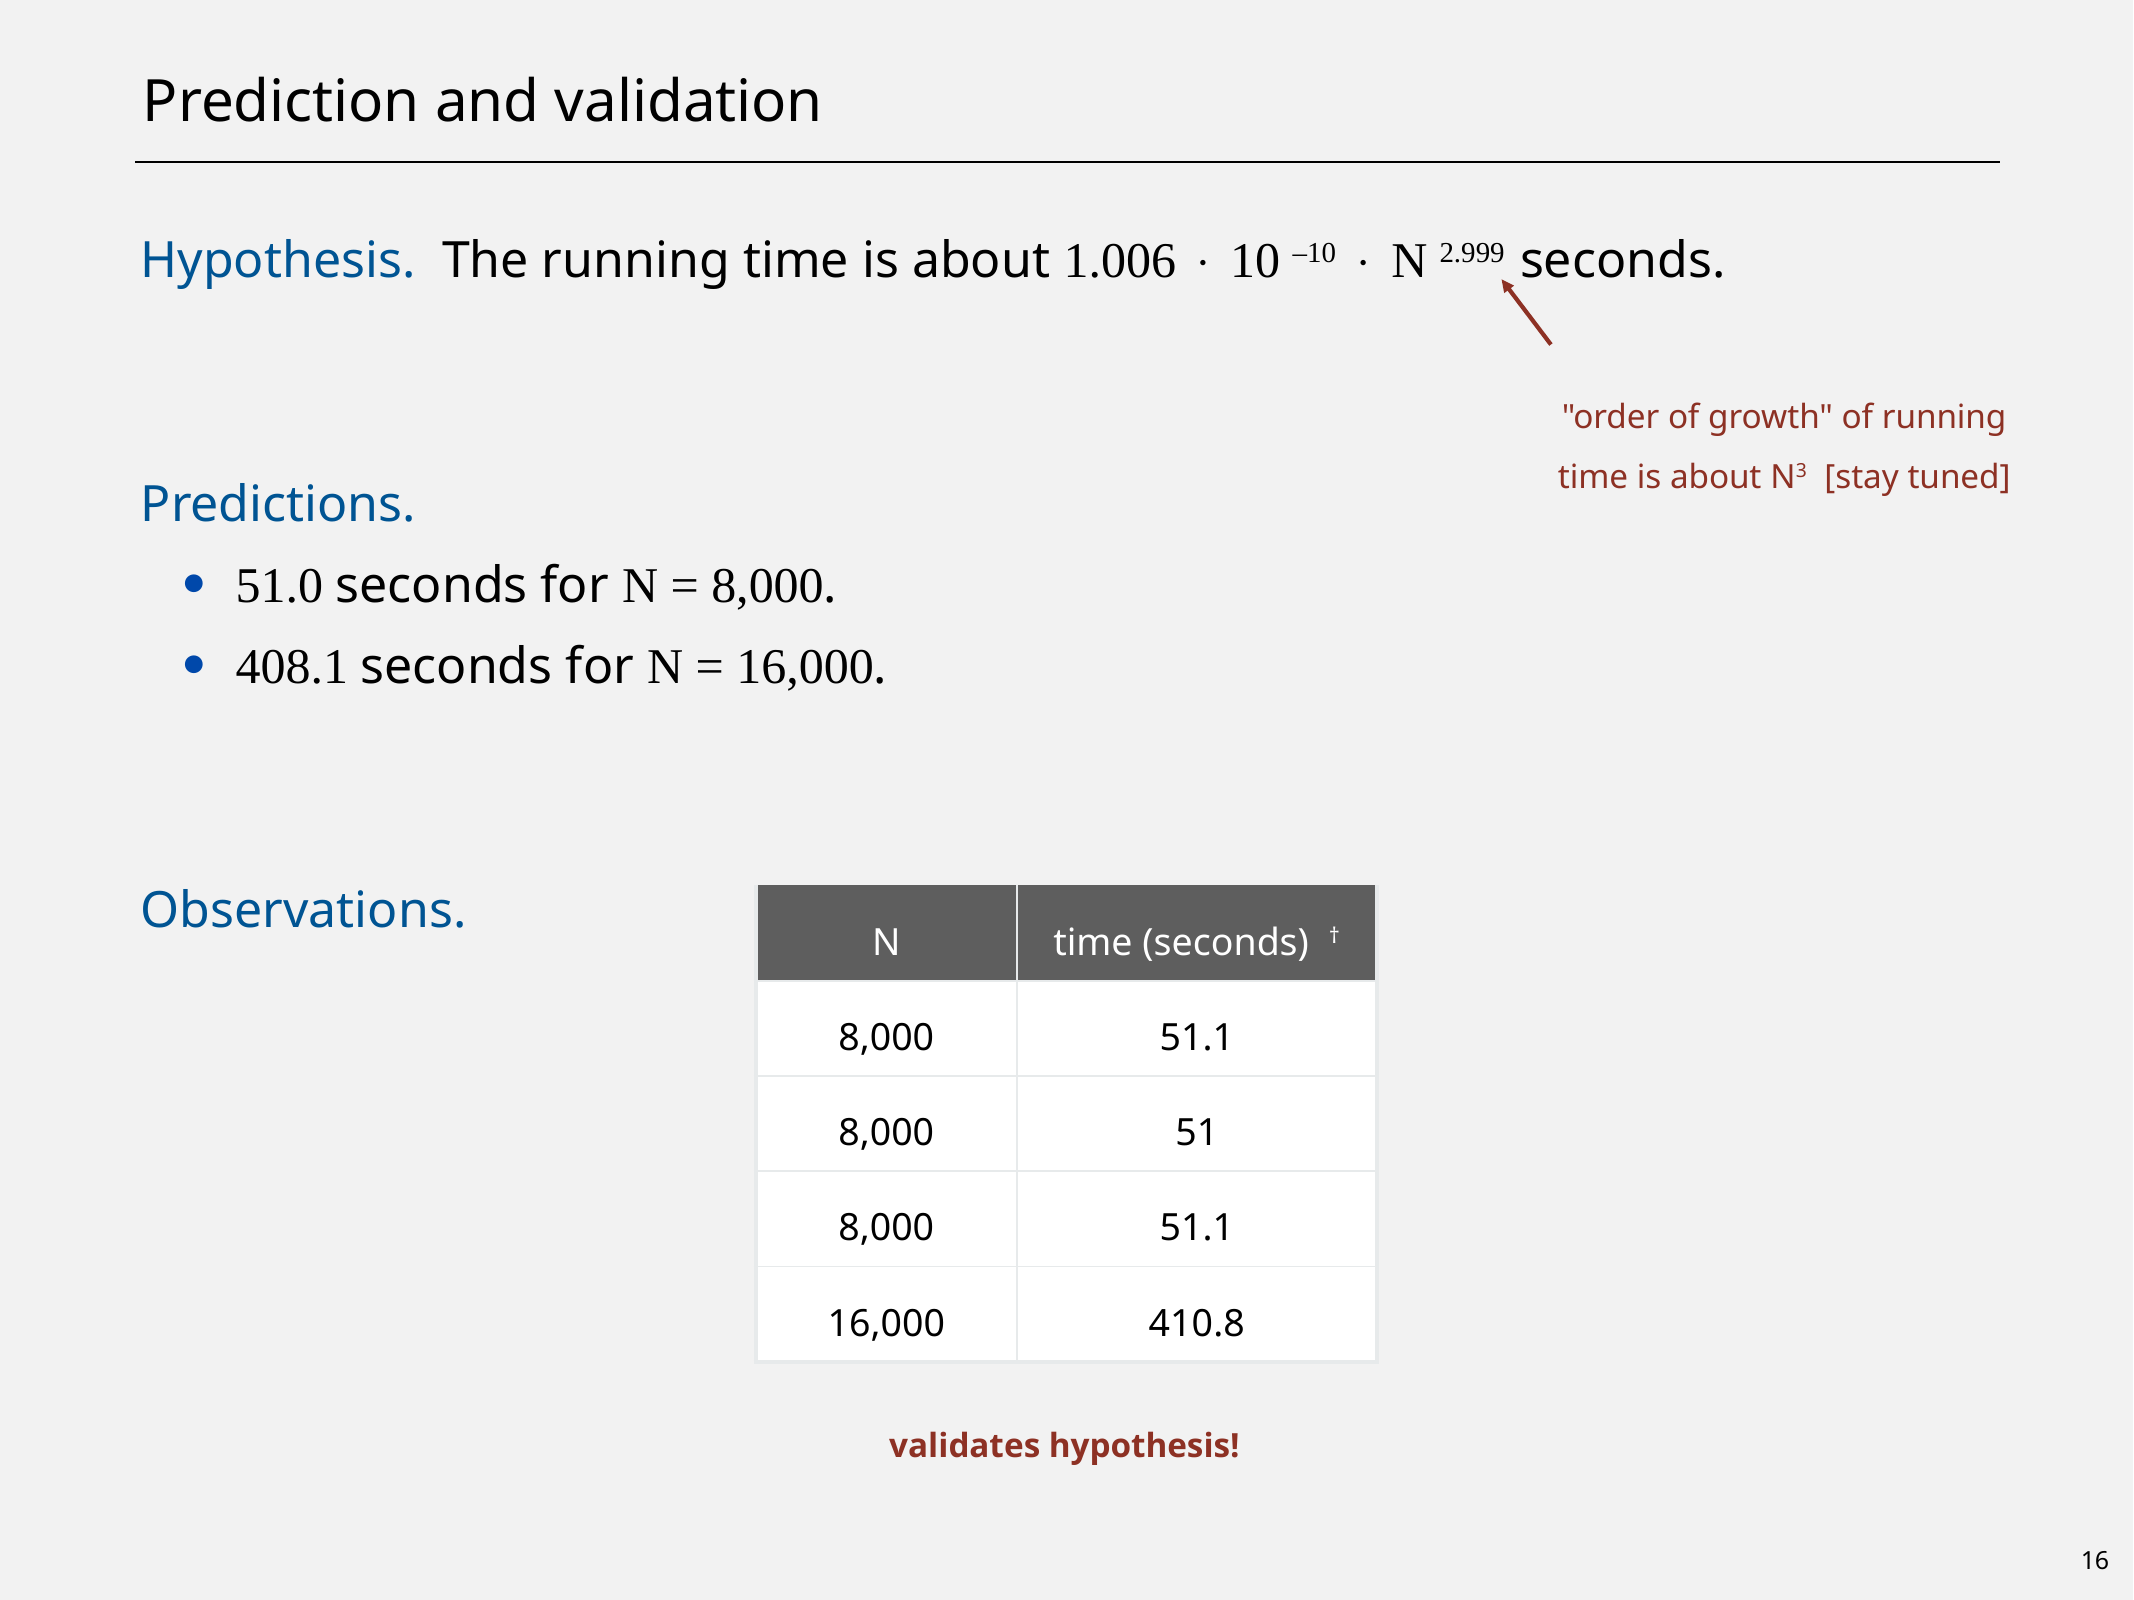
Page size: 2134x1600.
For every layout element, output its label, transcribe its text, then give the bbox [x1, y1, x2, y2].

slide_number 16 [2069, 1538, 2121, 1586]
text_box "order of growth" of running time is about N3 [stay tuned] [1481, 366, 2088, 503]
title Prediction and validation [132, 0, 2001, 134]
text_box [1501, 279, 1551, 345]
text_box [752, 885, 1377, 1451]
list Hypothesis. The running time is about 1.006 × 10 –10 × N 2.999 seconds. Predictions. 51.0 seconds for N = 8,000. 408.1 seconds for N = 16,000. Observations. [130, 205, 1999, 1541]
